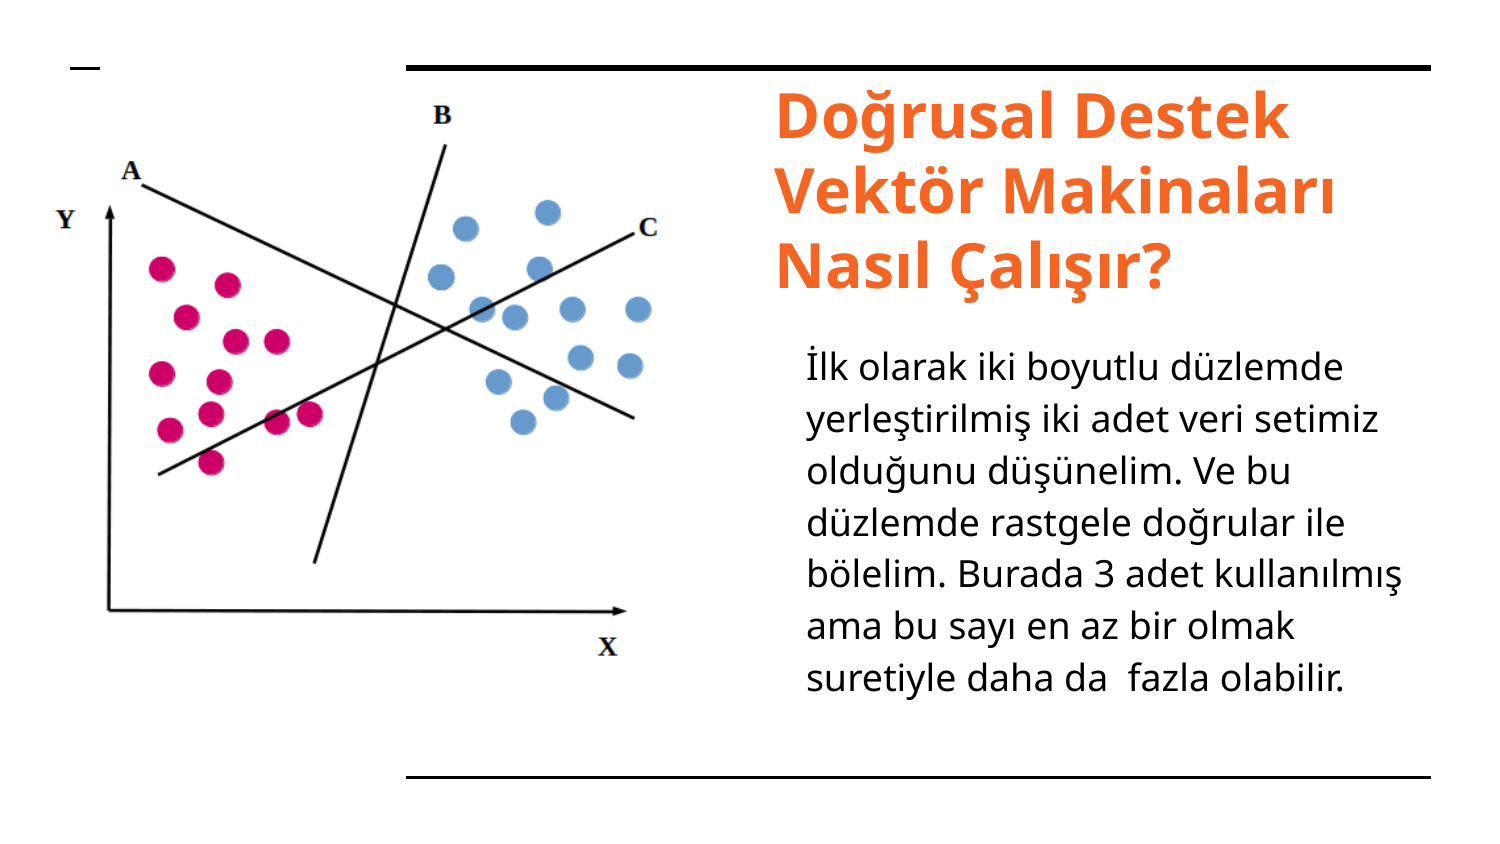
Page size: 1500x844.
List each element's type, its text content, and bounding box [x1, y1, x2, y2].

list İlk olarak iki boyutlu düzlemde yerleştirilmiş iki adet veri setimiz olduğunu düşünelim. Ve bu düzlemde rastgele doğrular ile bölelim. Burada 3 adet kullanılmış ama bu sayı en az bir olmak suretiyle daha da fazla olabilir. [791, 321, 1431, 815]
picture [24, 89, 761, 679]
title Doğrusal Destek Vektör Makinaları Nasıl Çalışır? [384, 61, 1422, 166]
